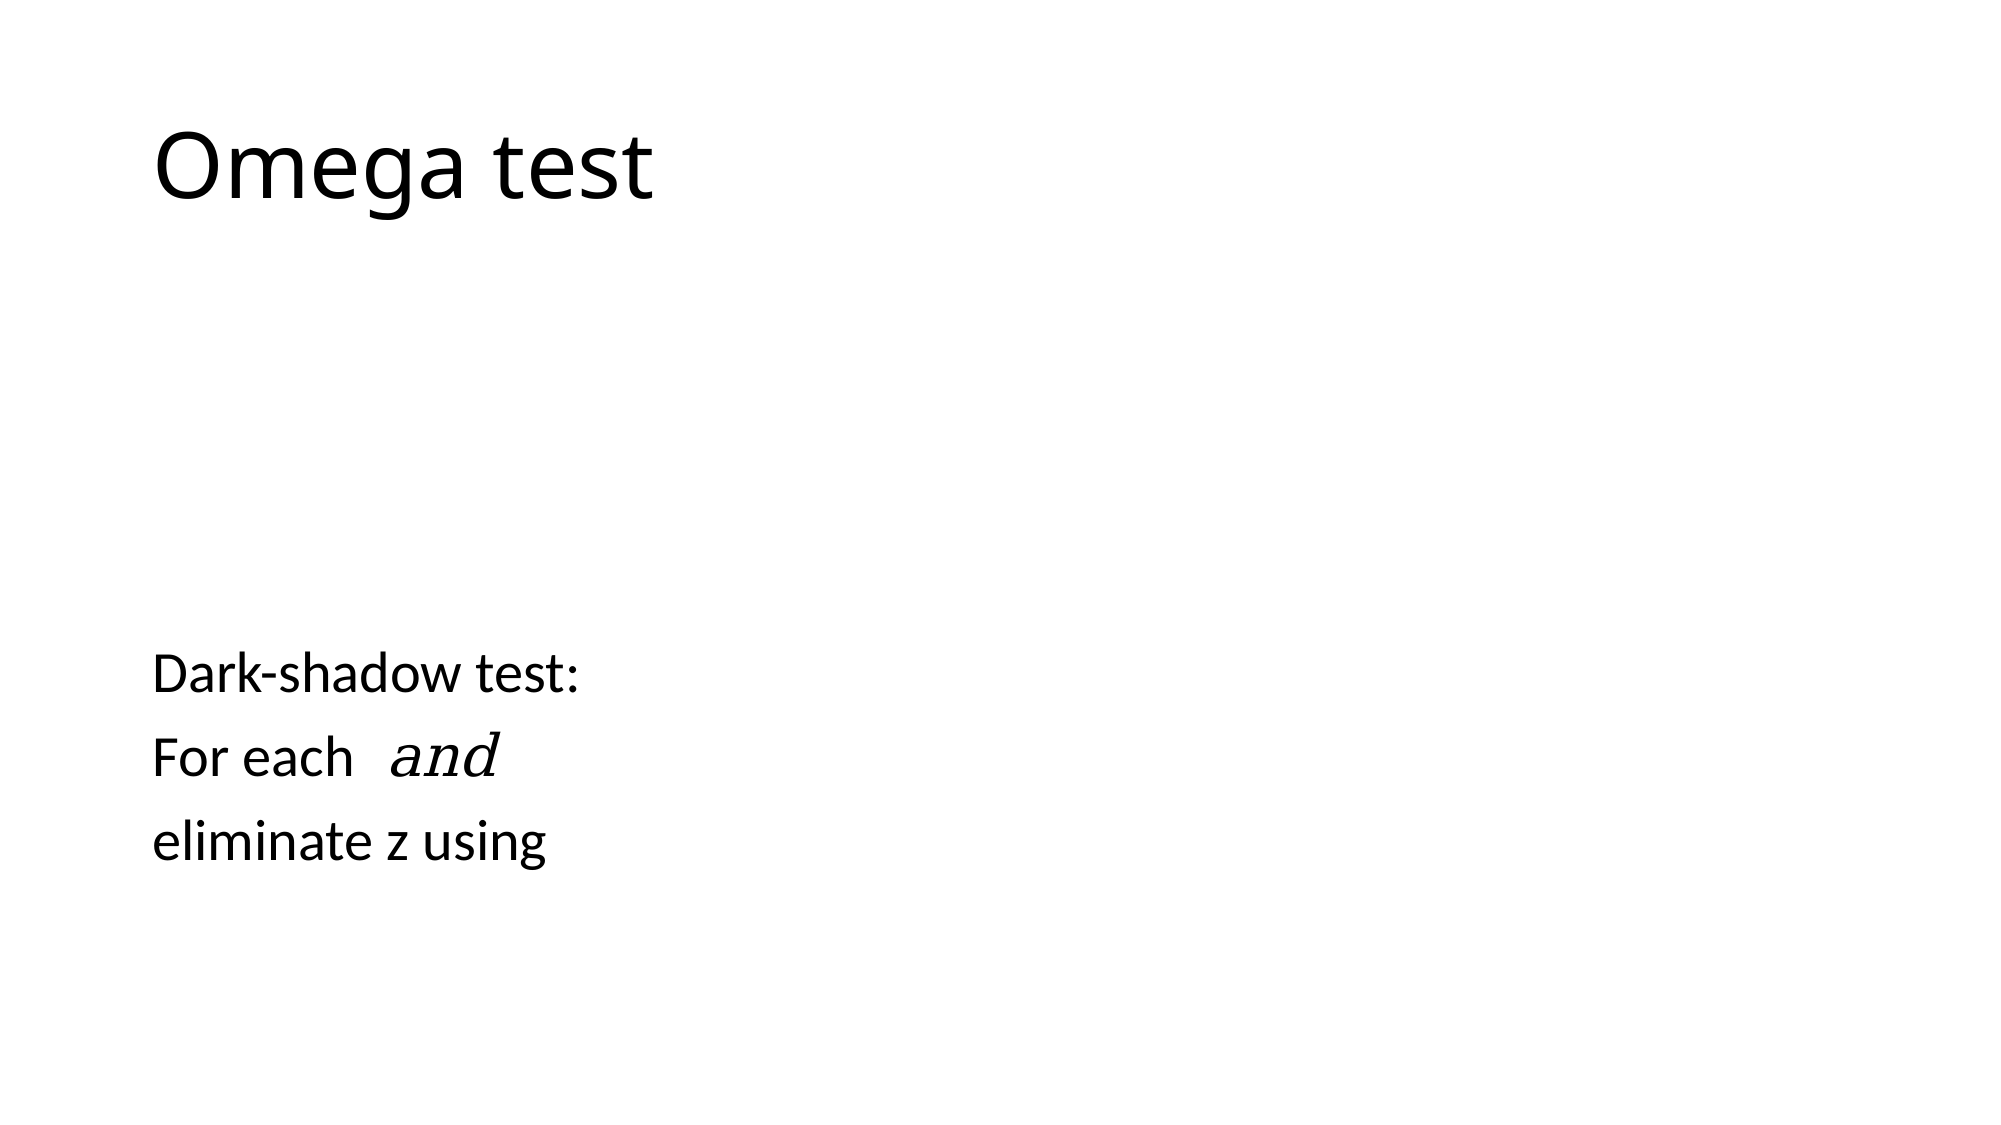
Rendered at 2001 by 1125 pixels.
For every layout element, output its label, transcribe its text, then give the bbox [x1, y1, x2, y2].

title Omega test [137, 59, 1863, 278]
